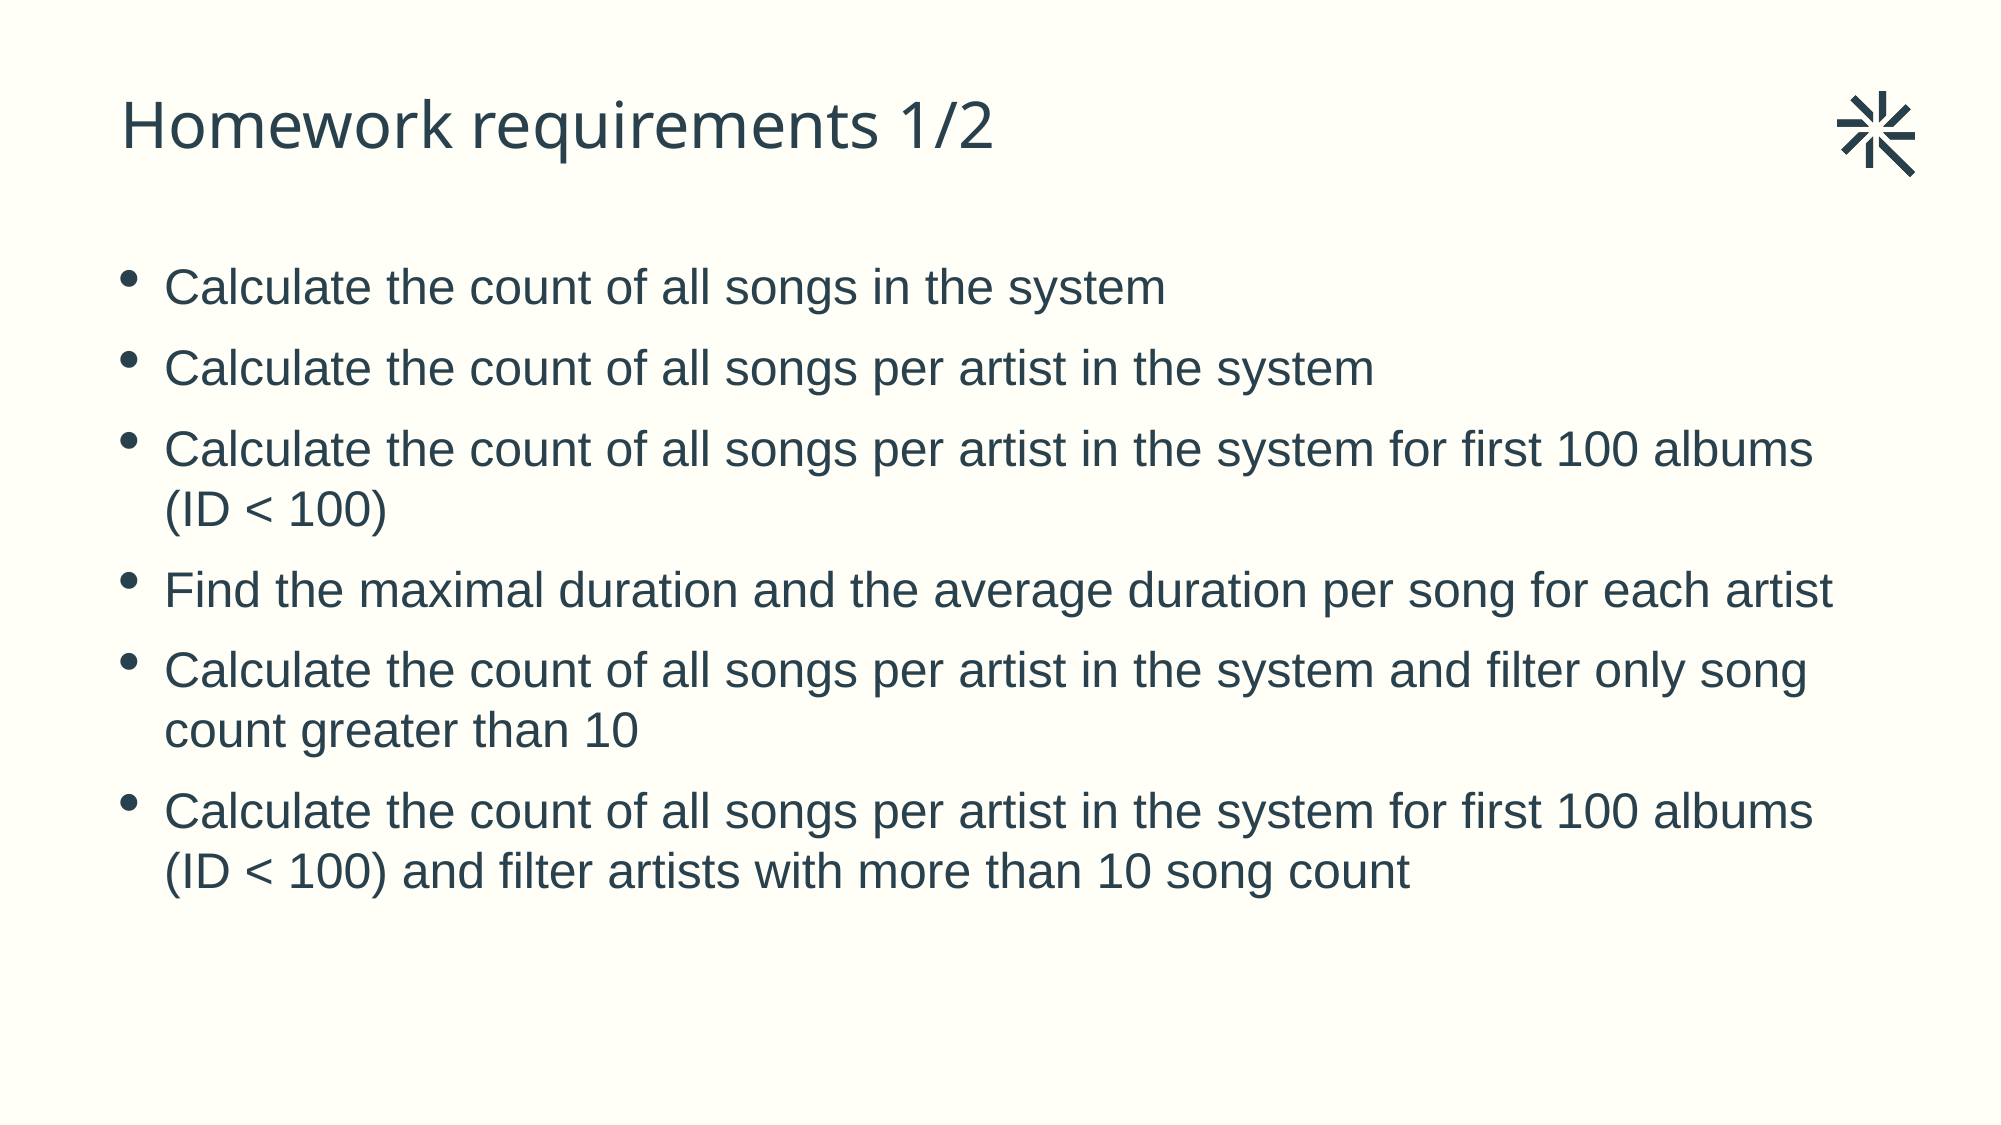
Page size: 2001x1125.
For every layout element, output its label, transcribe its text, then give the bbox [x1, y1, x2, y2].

picture [1837, 91, 1915, 177]
list Calculate the count of all songs in the system Calculate the count of all songs per artist in the system Calculate the count of all songs per artist in the system for first 100 albums (ID < 100) Find the maximal duration and the average duration per song for each artist Calculate the count of all songs per artist in the system and filter only song count greater than 10 Calculate the count of all songs per artist in the system for first 100 albums (ID < 100) and filter artists with more than 10 song count [113, 247, 1887, 1003]
title Homework requirements 1/2 [113, 91, 1772, 181]
